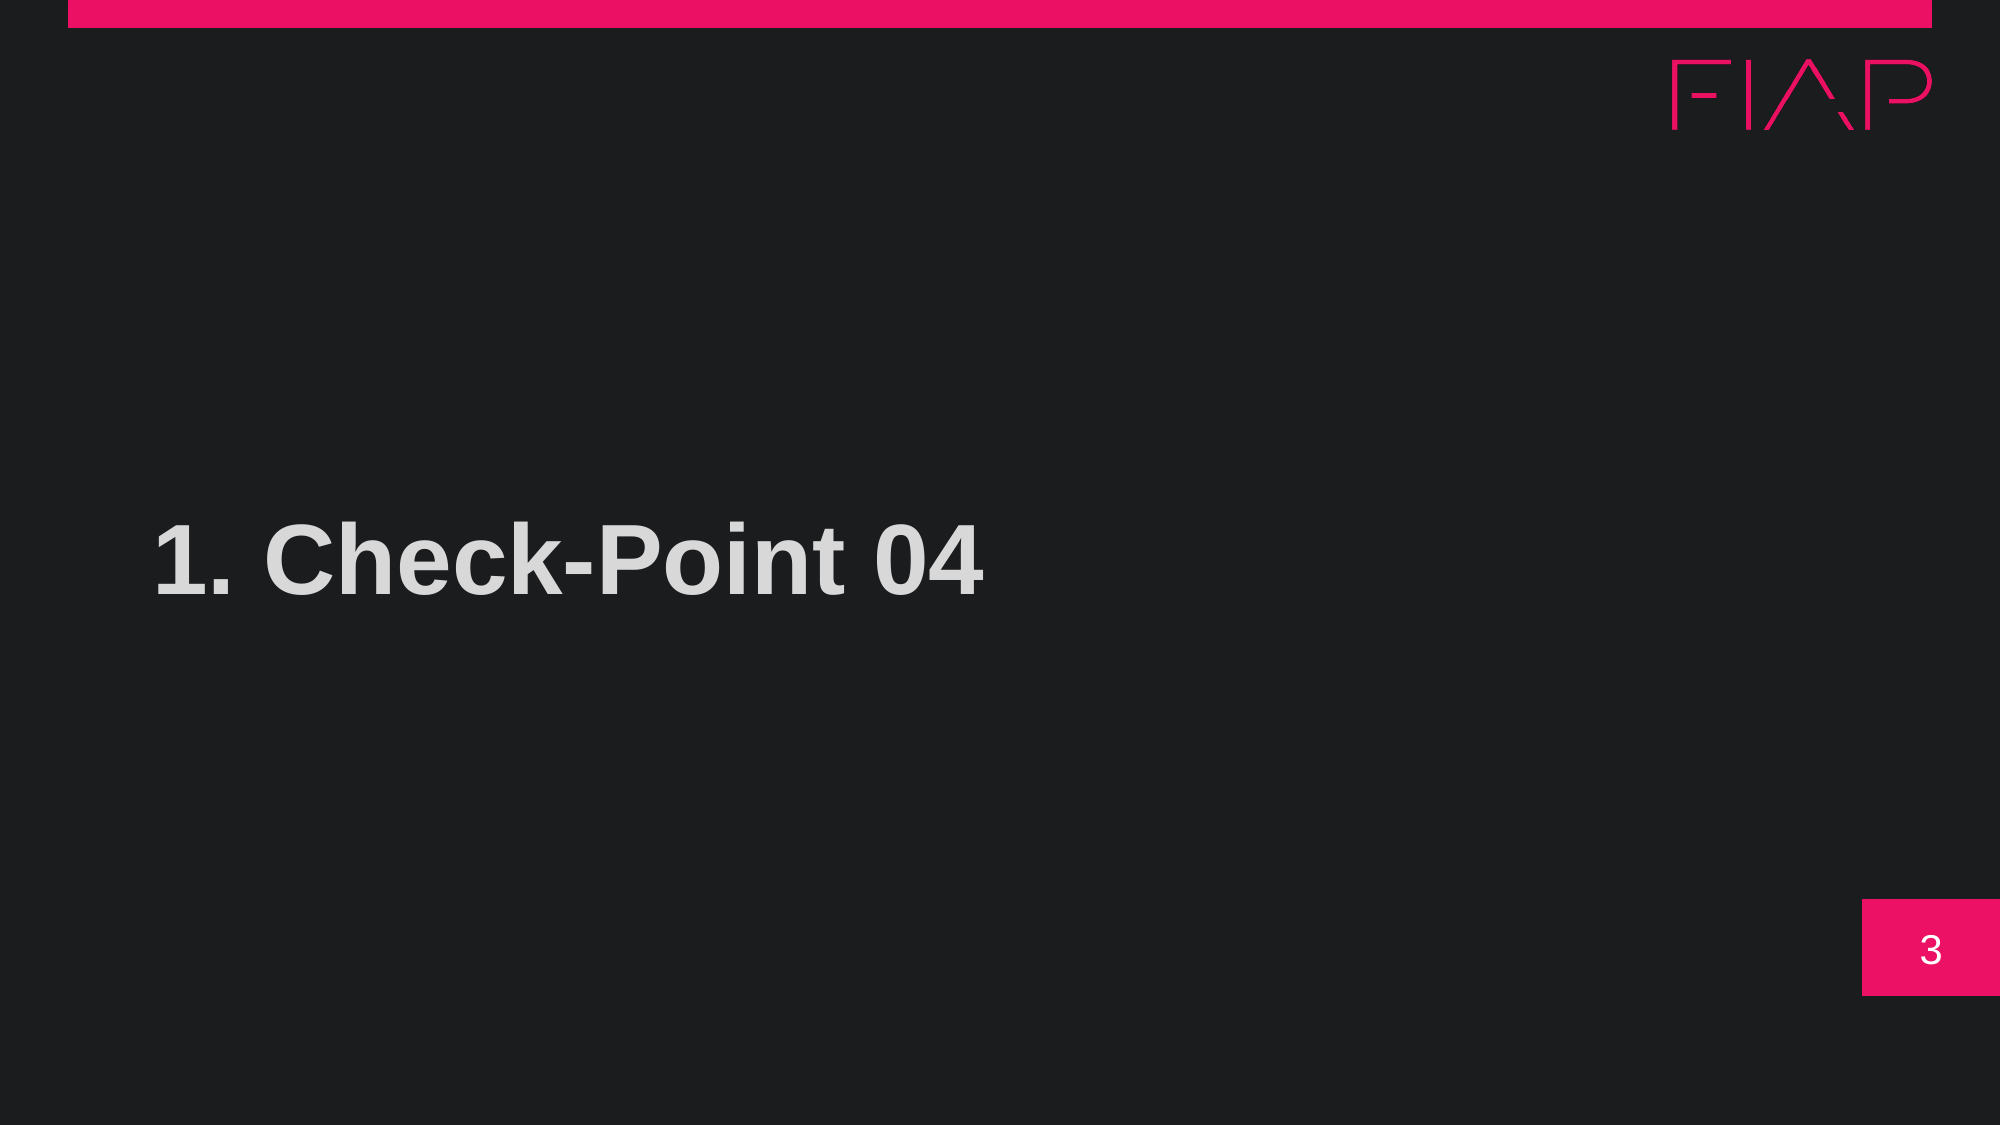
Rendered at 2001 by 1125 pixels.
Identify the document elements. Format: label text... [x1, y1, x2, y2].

picture [68, 0, 1932, 28]
picture [1672, 59, 1932, 130]
picture [1862, 978, 2000, 996]
slide_number ‹#› [1862, 917, 2000, 978]
title 1. Check-Point 04 [137, 494, 1863, 631]
picture [1862, 899, 2000, 917]
